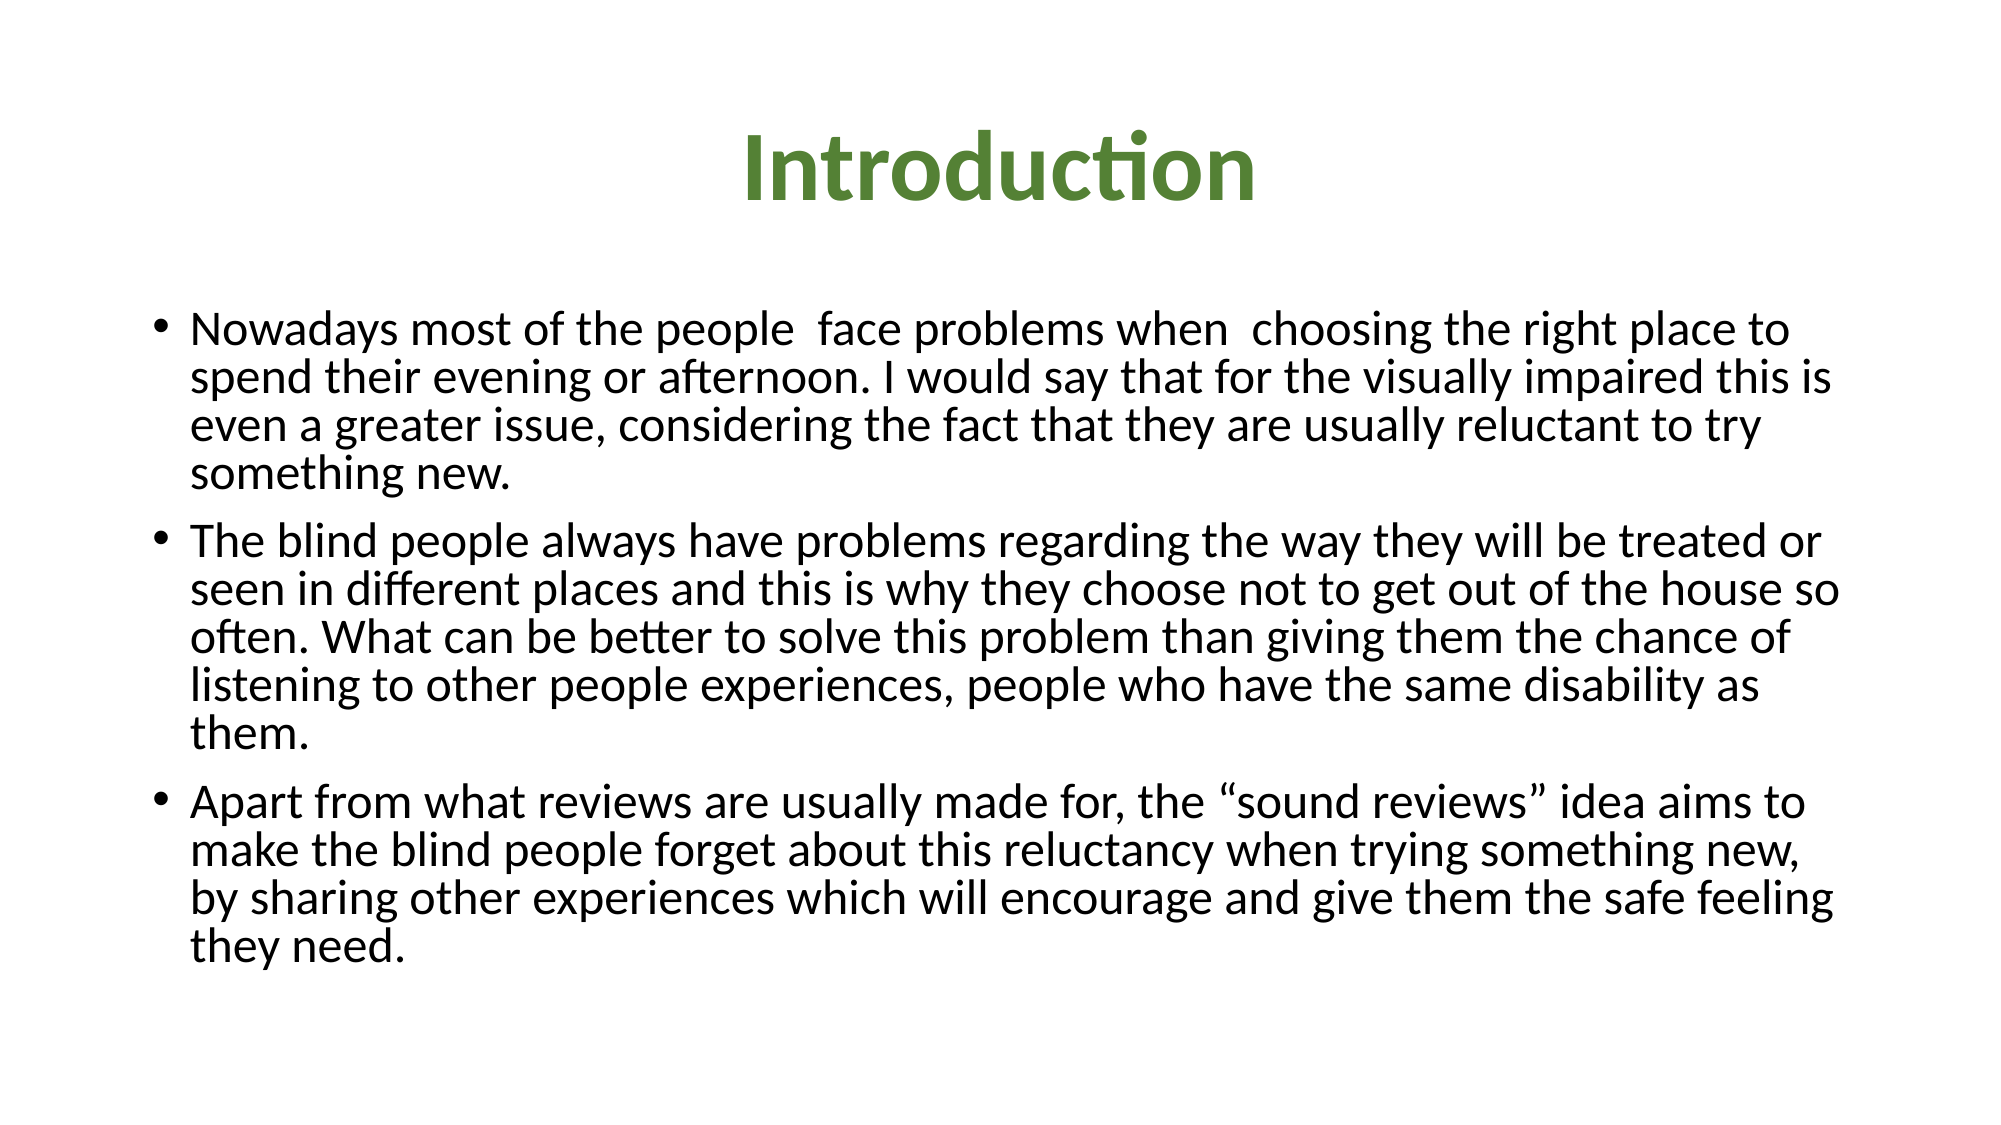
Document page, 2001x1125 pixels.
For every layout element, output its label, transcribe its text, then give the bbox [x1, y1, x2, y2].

title Introduction [137, 59, 1863, 278]
list Nowadays most of the people face problems when choosing the right place to spend their evening or afternoon. I would say that for the visually impaired this is even a greater issue, considering the fact that they are usually reluctant to try something new. The blind people always have problems regarding the way they will be treated or seen in different places and this is why they choose not to get out of the house so often. What can be better to solve this problem than giving them the chance of listening to other people experiences, people who have the same disability as them. Apart from what reviews are usually made for, the “sound reviews” idea aims to make the blind people forget about this reluctancy when trying something new, by sharing other experiences which will encourage and give them the safe feeling they need. [137, 299, 1863, 1014]
